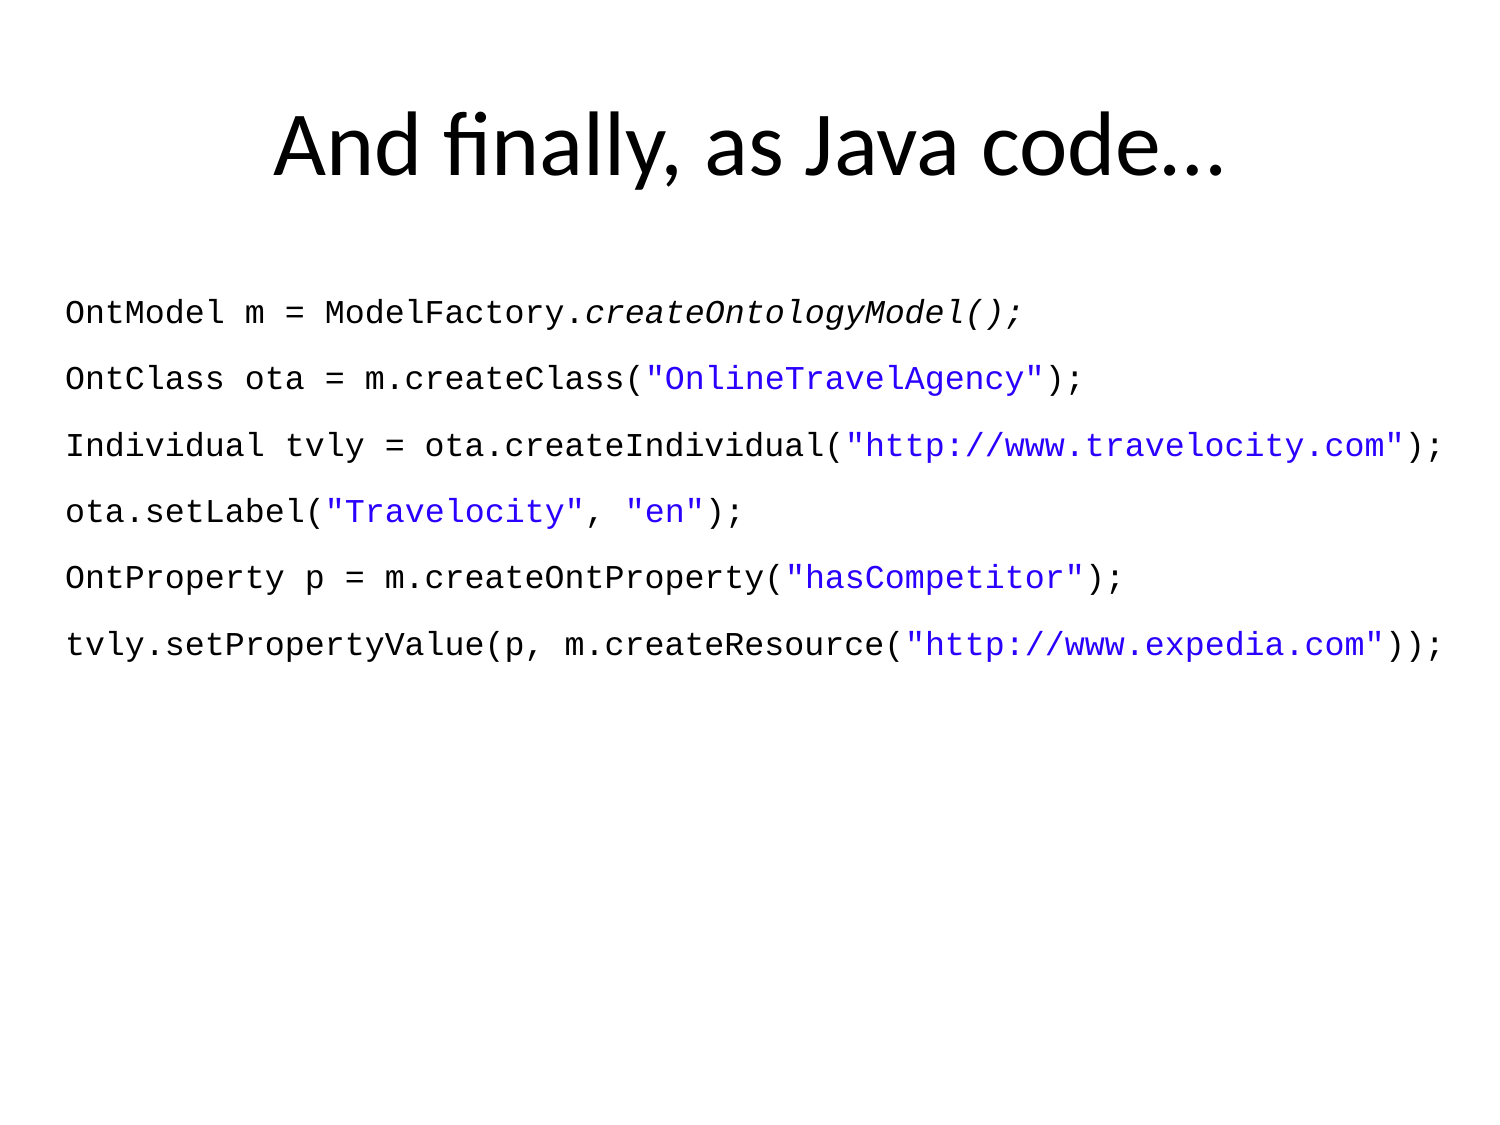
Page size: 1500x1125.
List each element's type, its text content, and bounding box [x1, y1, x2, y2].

title And finally, as Java code… [75, 45, 1425, 233]
list OntModel m = ModelFactory.createOntologyModel(); OntClass ota = m.createClass("OnlineTravelAgency"); Individual tvly = ota.createIndividual("http://www.travelocity.com"); ota.setLabel("Travelocity", "en"); OntProperty p = m.createOntProperty("hasCompetitor"); tvly.setPropertyValue(p, m.createResource("http://www.expedia.com")); [50, 262, 1500, 1005]
